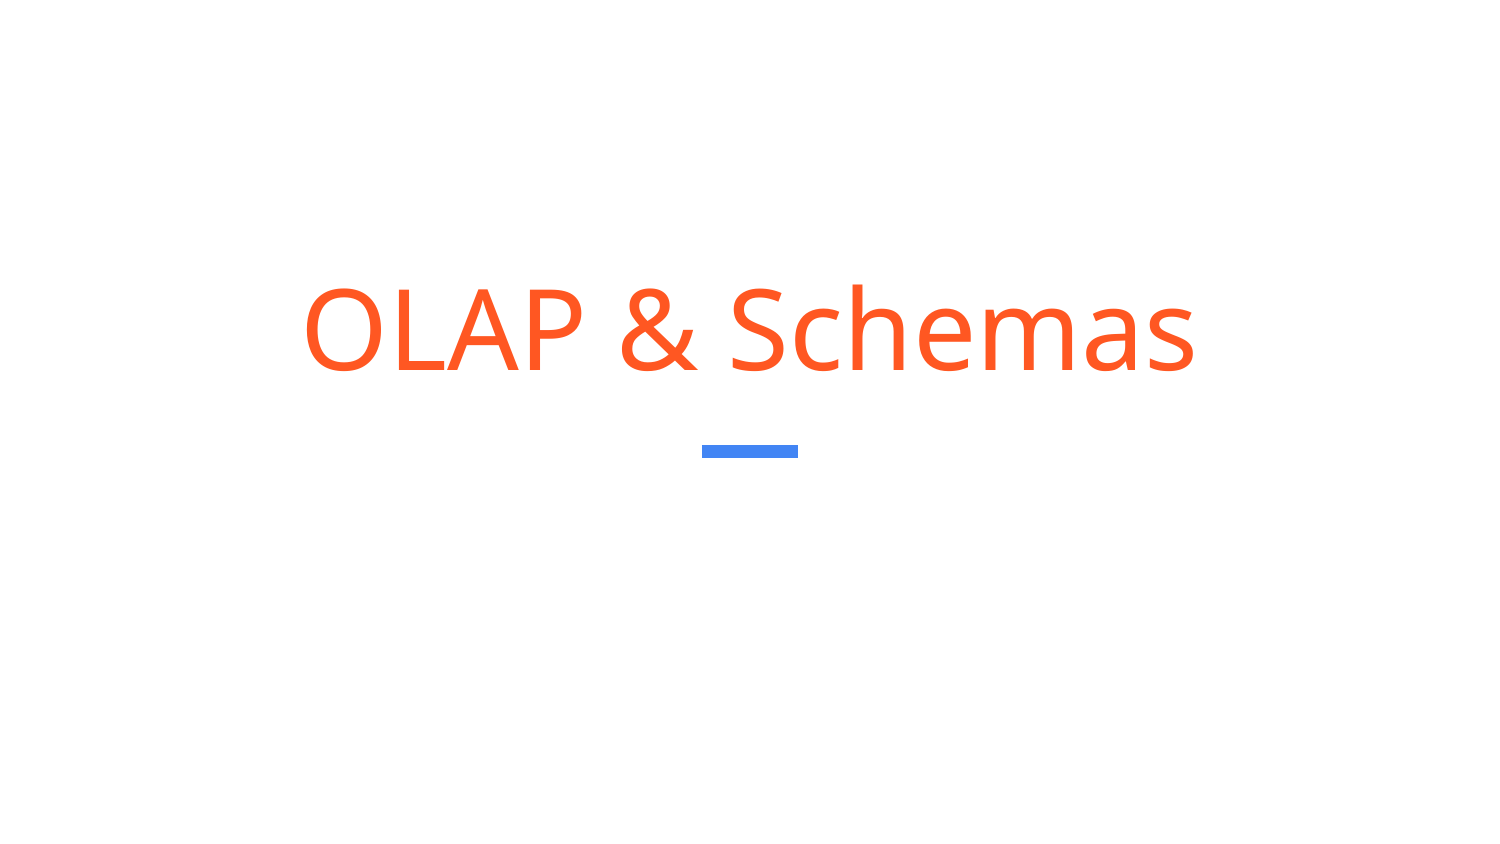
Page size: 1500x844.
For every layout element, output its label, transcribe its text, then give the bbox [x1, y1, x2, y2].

title OLAP & Schemas [51, 97, 1449, 419]
